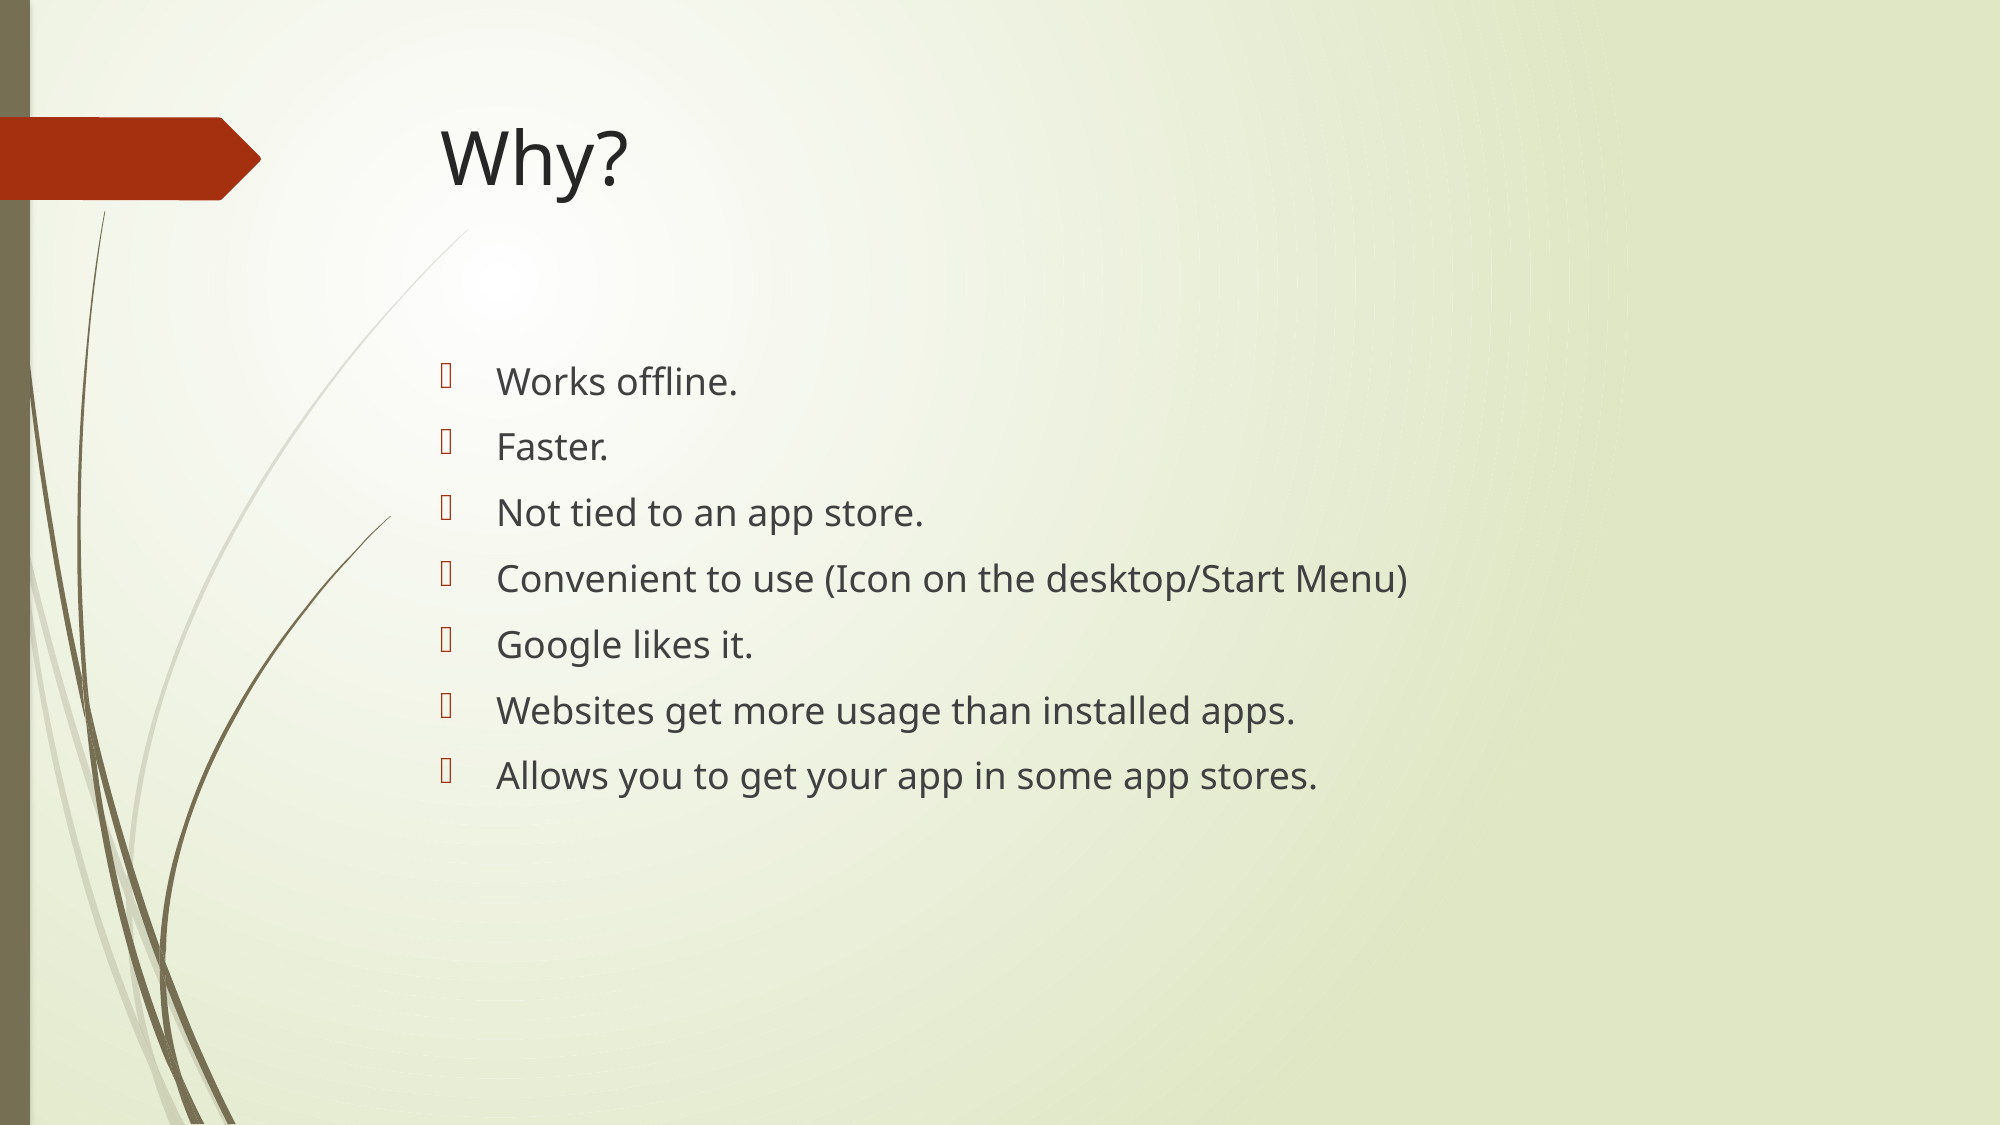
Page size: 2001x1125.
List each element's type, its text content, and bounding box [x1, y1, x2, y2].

list Works offline. Faster. Not tied to an app store. Convenient to use (Icon on the desktop/Start Menu) Google likes it. Websites get more usage than installed apps. Allows you to get your app in some app stores. [424, 350, 1888, 970]
title Why? [425, 102, 1888, 313]
